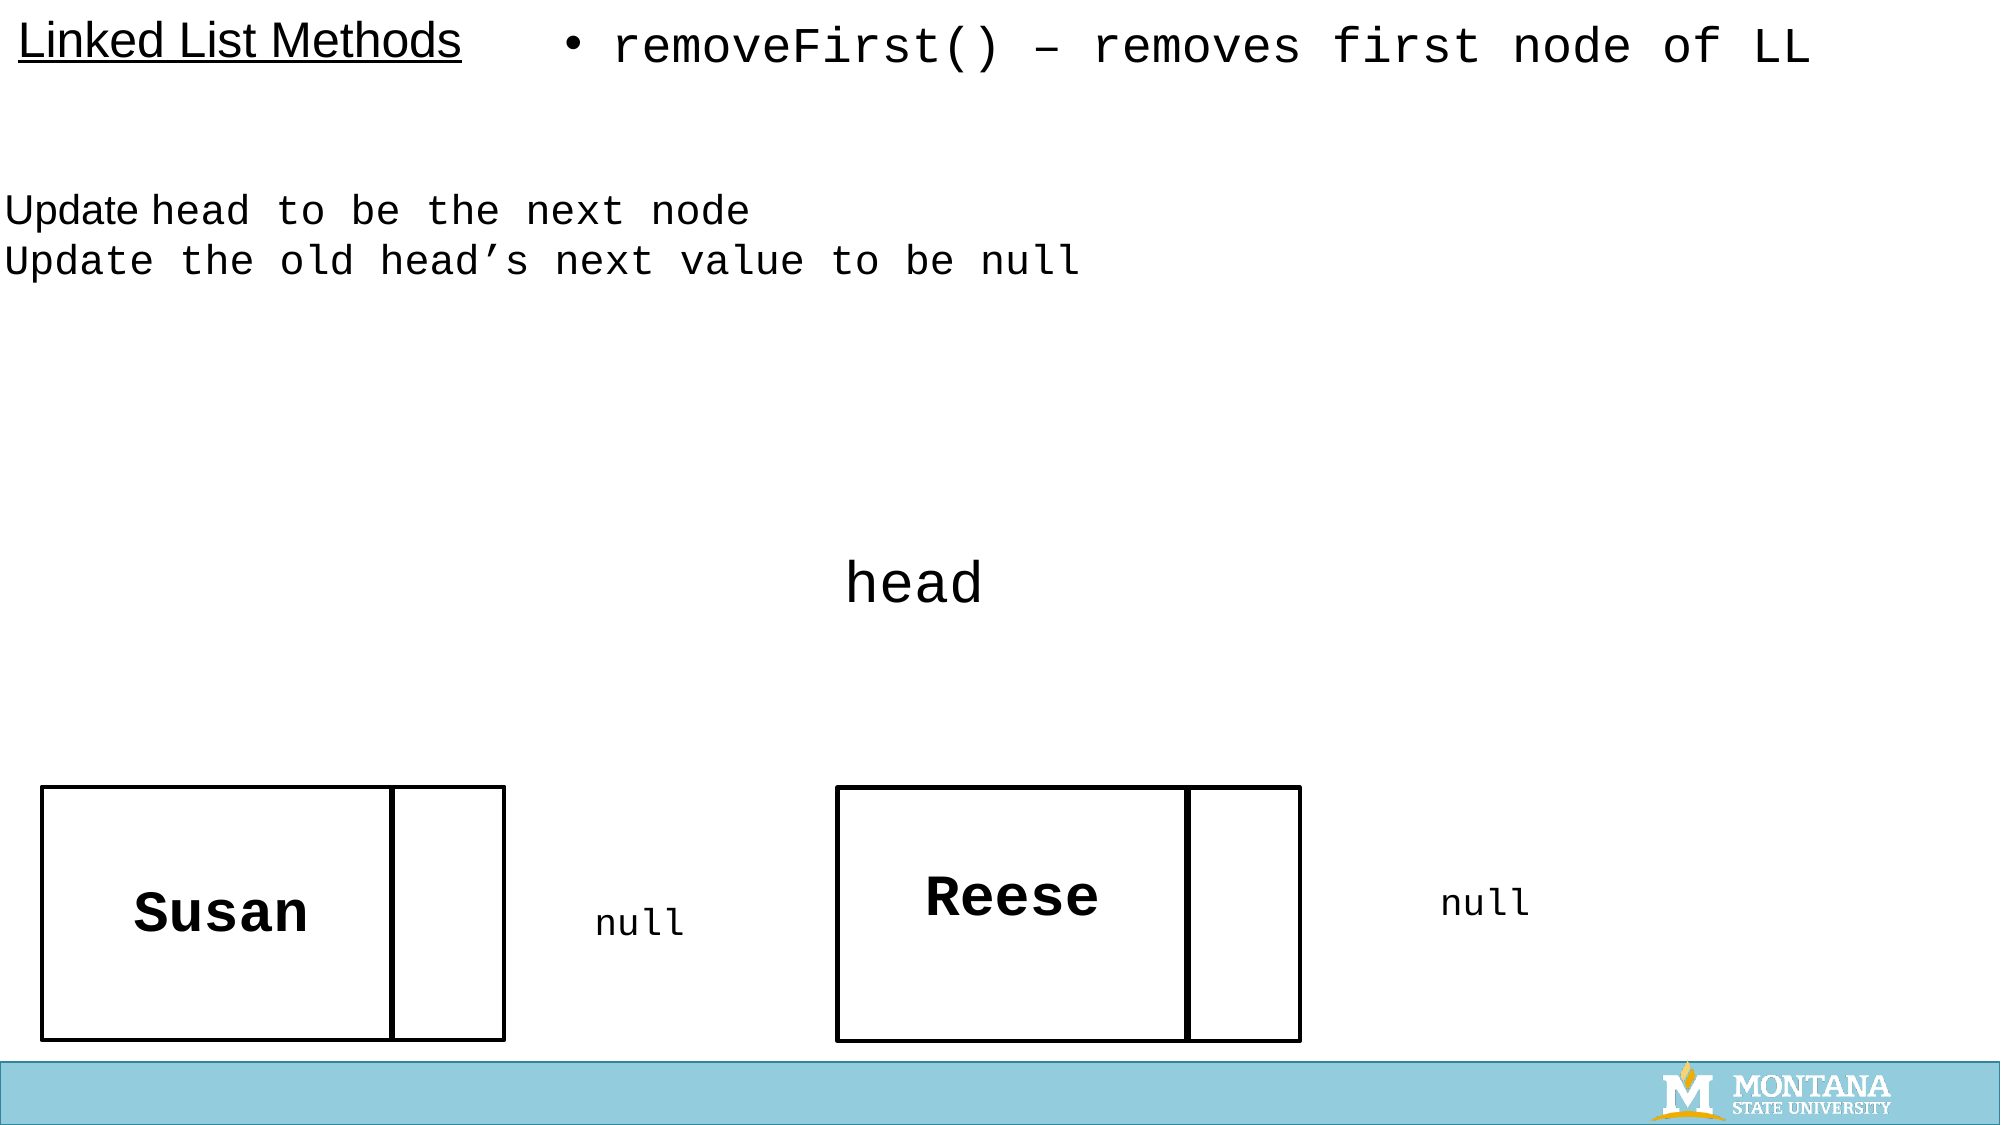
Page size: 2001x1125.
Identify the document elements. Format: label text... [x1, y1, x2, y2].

text_box null [579, 890, 700, 951]
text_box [1892, 1060, 2000, 1125]
picture [1649, 1060, 1892, 1122]
text_box Linked List Methods [3, 0, 478, 75]
text_box null [1425, 870, 1546, 930]
text_box Reese [910, 849, 1115, 935]
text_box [0, 1060, 1647, 1125]
text_box [835, 785, 1302, 1043]
text_box Susan [118, 865, 324, 951]
text_box removeFirst() – removes first node of LL [549, 4, 1847, 80]
text_box [40, 785, 506, 1042]
text_box Update head to be the next node Update the old head’s next value to be null [0, 175, 1094, 290]
text_box head [829, 536, 1000, 622]
